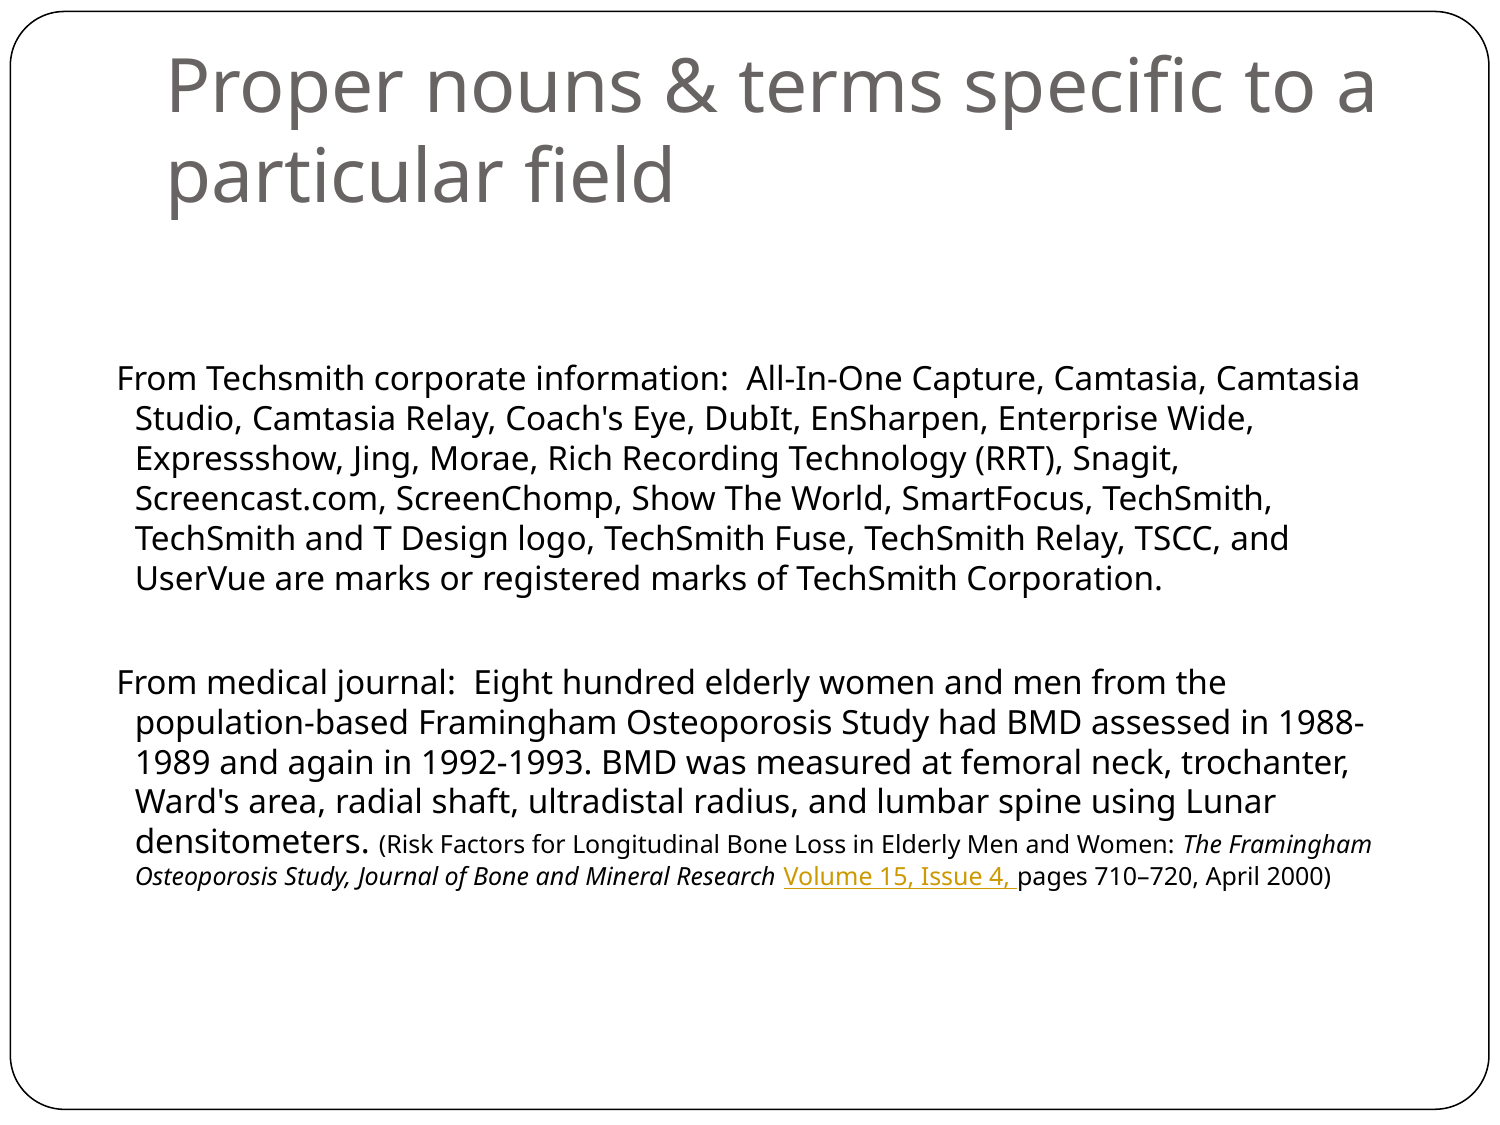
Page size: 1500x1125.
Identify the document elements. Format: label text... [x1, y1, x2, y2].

list From Techsmith corporate information: All-In-One Capture, Camtasia, Camtasia Studio, Camtasia Relay, Coach's Eye, DubIt, EnSharpen, Enterprise Wide, Expressshow, Jing, Morae, Rich Recording Technology (RRT), Snagit, Screencast.com, ScreenChomp, Show The World, SmartFocus, TechSmith, TechSmith and T Design logo, TechSmith Fuse, TechSmith Relay, TSCC, and UserVue are marks or registered marks of TechSmith Corporation. From medical journal: Eight hundred elderly women and men from the population-based Framingham Osteoporosis Study had BMD assessed in 1988-1989 and again in 1992-1993. BMD was measured at femoral neck, trochanter, Ward's area, radial shaft, ultradistal radius, and lumbar spine using Lunar densitometers. (Risk Factors for Longitudinal Bone Loss in Elderly Men and Women: The Framingham Osteoporosis Study, Journal of Bone and Mineral Research Volume 15, Issue 4, pages 710–720, April 2000) [75, 350, 1425, 1063]
title Proper nouns & terms specific to a particular field [150, 45, 1425, 233]
